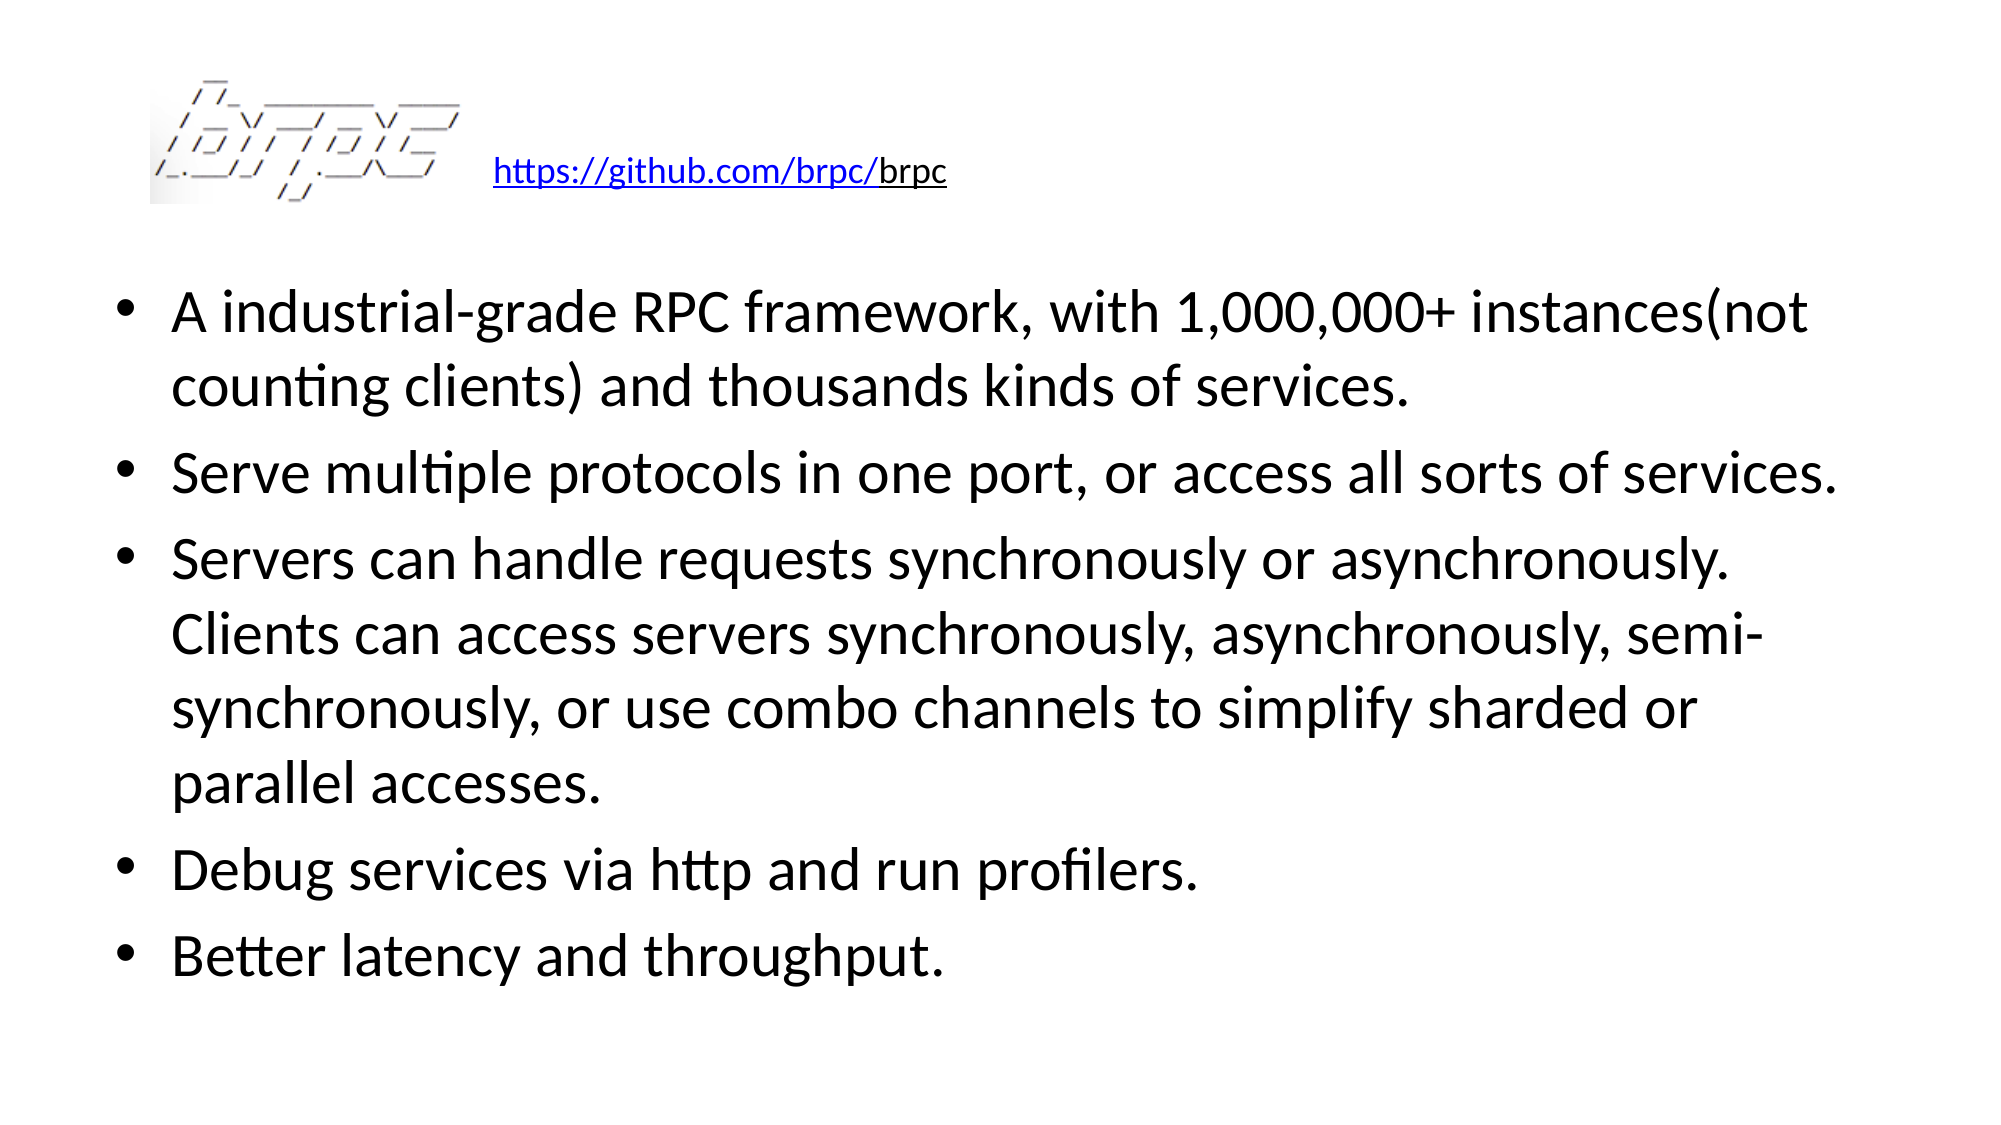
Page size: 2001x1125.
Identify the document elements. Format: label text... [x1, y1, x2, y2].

text_box https://github.com/brpc/brpc [478, 138, 971, 199]
list A industrial-grade RPC framework, with 1,000,000+ instances(not counting clients) and thousands kinds of services. Serve multiple protocols in one port, or access all sorts of services. Servers can handle requests synchronously or asynchronously. Clients can access servers synchronously, asynchronously, semi-synchronously, or use combo channels to simplify sharded or parallel accesses. Debug services via http and run profilers. Better latency and throughput. [99, 262, 1900, 1005]
picture [149, 73, 463, 204]
